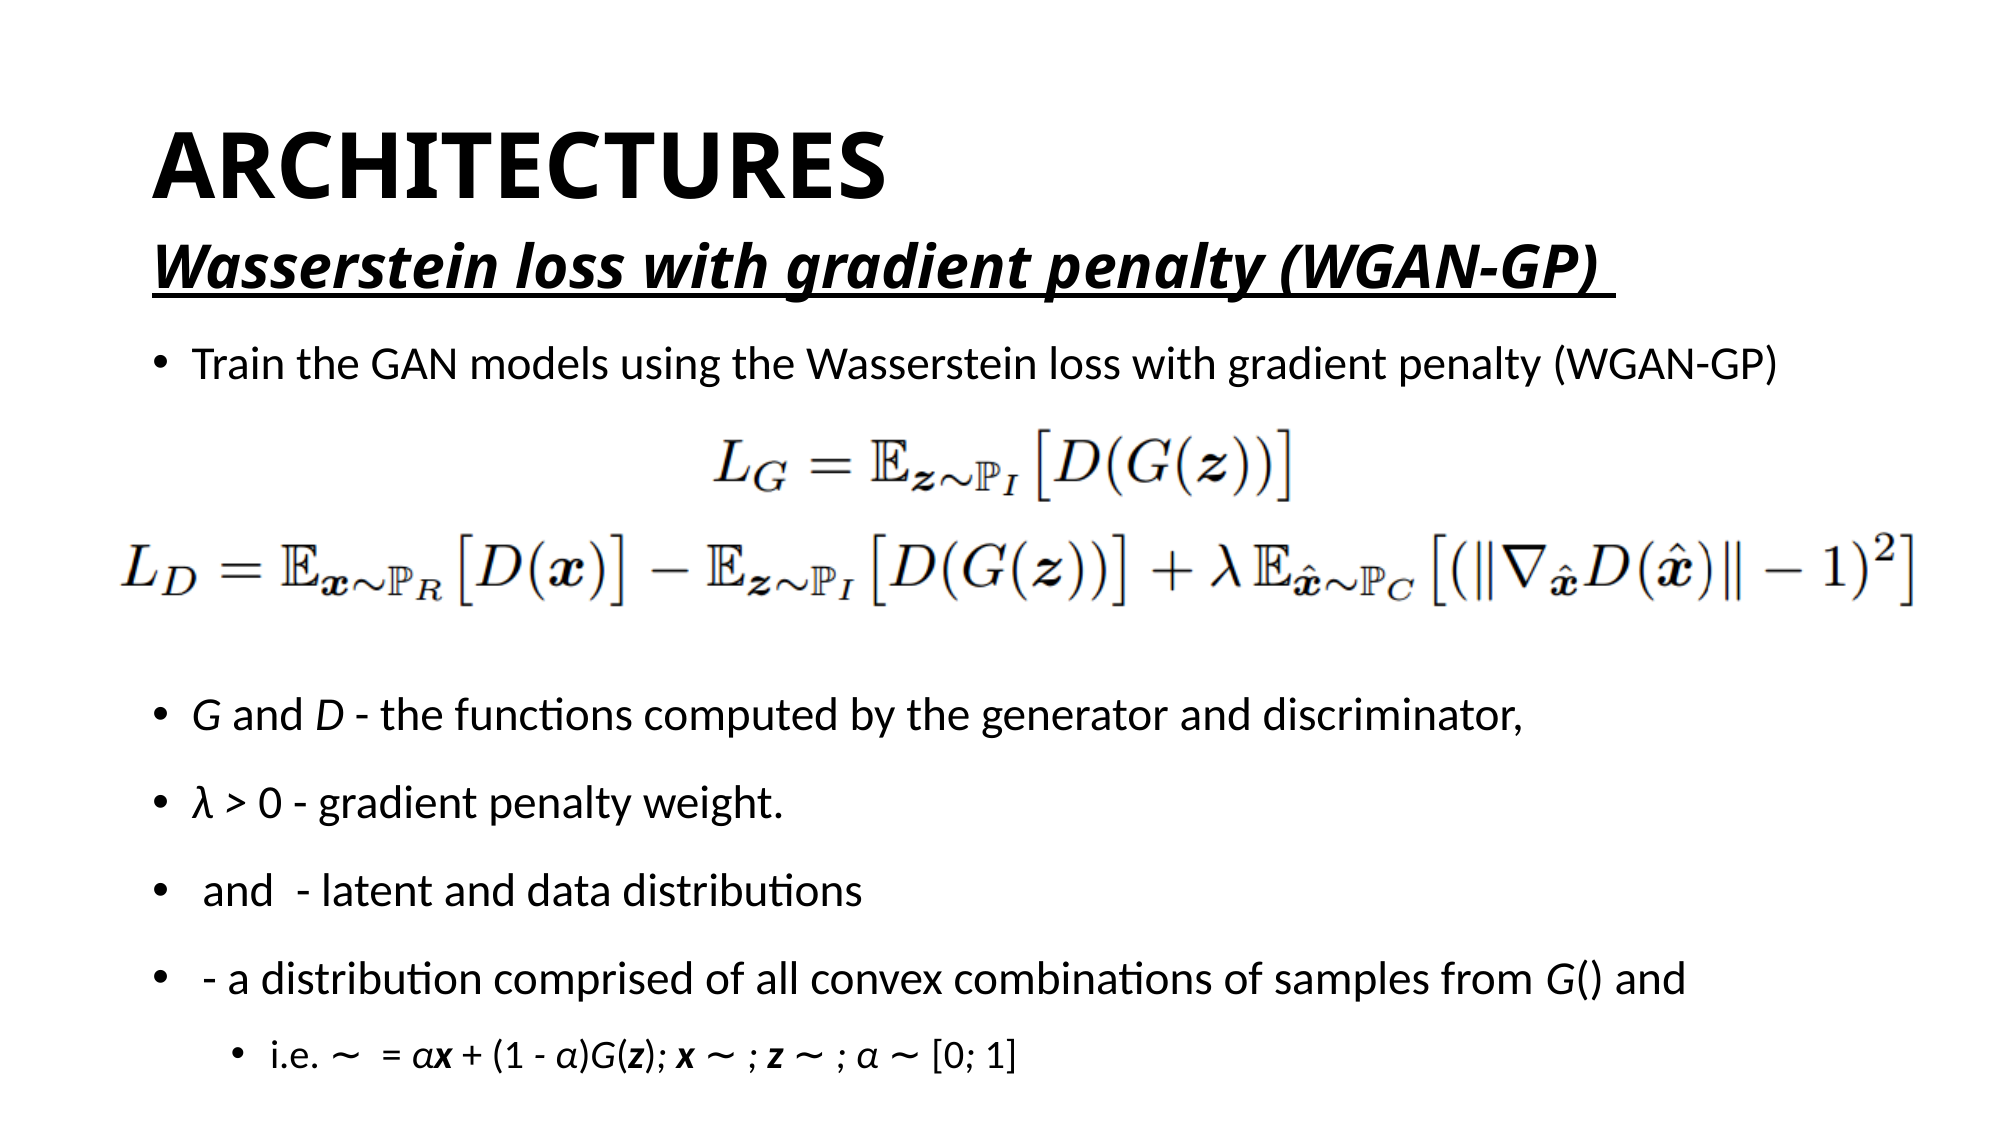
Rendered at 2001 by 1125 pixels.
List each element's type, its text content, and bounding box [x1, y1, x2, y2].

picture [700, 418, 1300, 513]
title ARCHITECTURES [137, 59, 1863, 278]
picture [109, 524, 1924, 619]
